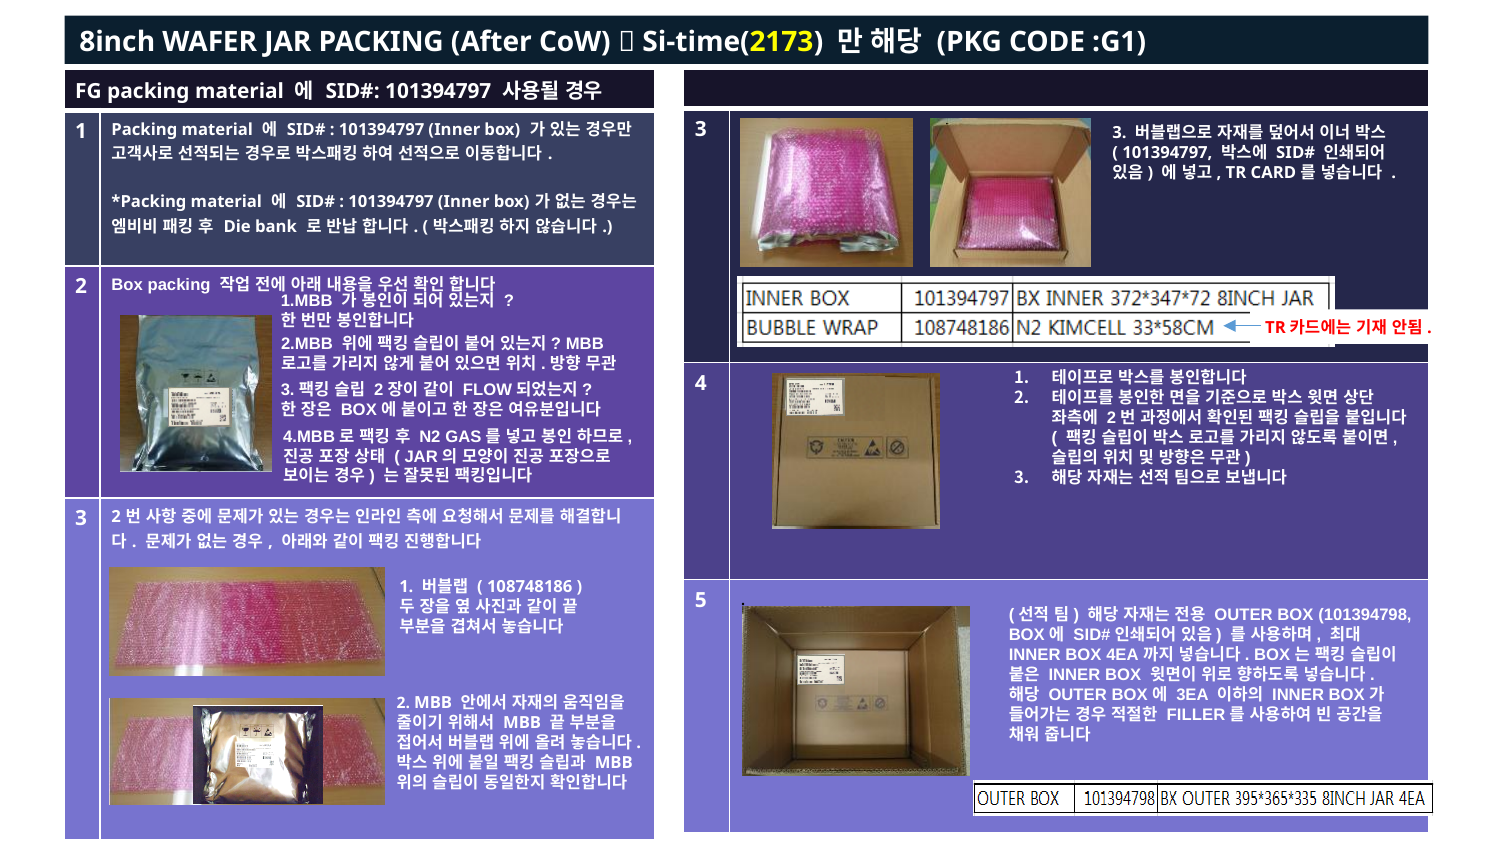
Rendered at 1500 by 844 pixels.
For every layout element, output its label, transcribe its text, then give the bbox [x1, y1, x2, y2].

picture [109, 698, 385, 805]
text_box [772, 373, 940, 529]
text_box 1.MBB 가 봉인이 되어 있는지 ? 한 번만 봉인합니다 [266, 281, 608, 325]
text_box 3. 버블랩으로 자재를 덮어서 이너 박스 ( 101394797, 박스에 SID# 인쇄되어 있음) 에 넣고, TR CARD를 넣습니다 . [1097, 114, 1429, 190]
table_cell 3 [684, 111, 729, 362]
text_box 3.팩킹 슬립 2장이 같이 FLOW되었는지? 한 장은 BOX에 붙이고 한 장은 여유분입니다 [272, 371, 639, 427]
text_box 2. MBB 안에서 자재의 움직임을 줄이기 위해서 MBB 끝 부분을 접어서 버블랩 위에 올려 놓습니다. 박스 위에 붙일 팩킹 슬립과 MBB 위의 슬립이 동일한지 확인합니다 [381, 684, 665, 800]
text_box 1. 버블랩 ( 108748186 ) 두 장을 옆 사진과 같이 끝 부분을 겹쳐서 놓습니다 [385, 568, 618, 644]
table_cell 2번 사항 중에 문제가 있는 경우는 인라인 측에 요청해서 문제를 해결합니다. 문제가 없는 경우, 아래와 같이 팩킹 진행합니다 [101, 499, 654, 839]
table_cell . [730, 580, 1428, 832]
table_cell [730, 363, 1428, 579]
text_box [742, 606, 970, 776]
table_cell 4 [684, 363, 729, 579]
table_cell Packing material 에 SID# : 101394797 (Inner box) 가 있는 경우만 고객사로 선적되는 경우로 박스패킹 하여 선적으로 이동합니다. *Packing material 에 SID# : 101394797 (Inner box)가 없는 경우는 엠비비 패킹 후 Die bank 로 반납 합니다. (박스패킹 하지 않습니다.) [101, 113, 654, 265]
picture [930, 118, 1091, 267]
table_cell Box packing 작업 전에 아래 내용을 우선 확인 합니다 [101, 267, 654, 497]
table_cell 1 [65, 113, 99, 265]
text_box 4.MBB로 팩킹 후 N2 GAS를 넣고 봉인 하므로, 진공 포장 상태 ( JAR의 모양이 진공 포장으로 보이는 경우) 는 잘못된 팩킹입니다 [268, 417, 648, 493]
text_box 8inch WAFER JAR PACKING (After CoW)  Si-time(2173) 만 해당 (PKG CODE :G1) [64, 15, 1429, 64]
table_cell [730, 111, 1428, 362]
table_cell 3 [65, 499, 99, 839]
picture [973, 780, 1434, 816]
text_box 테이프로 박스를 봉인합니다 테이프를 봉인한 면을 기준으로 박스 윗면 상단 좌측에 2번 과정에서 확인된 팩킹 슬립을 붙입니다 ( 팩킹 슬립이 박스 로고를 가리지 않도록 붙이면, 슬립의 위치 및 방향은 무관) 해당 자재는 선적 팀으로 보냅니다 [999, 359, 1424, 494]
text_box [120, 315, 272, 472]
text_box TR카드에는 기재 안됨. [1335, 309, 1457, 344]
picture [109, 567, 385, 677]
table_header FG packing material 에 SID#: 101394797 사용될 경우 [65, 70, 654, 108]
table_header [684, 70, 1428, 106]
picture [740, 118, 913, 267]
text_box (선적 팀) 해당 자재는 전용 OUTER BOX (101394798, BOX에 SID#인쇄되어 있음) 를 사용하며, 최대 INNER BOX 4EA까지 넣습니다. BOX는 팩킹 슬립이 붙은 INNER BOX 윗면이 위로 향하도록 넣습니다. 해당 OUTER BOX에 3EA 이하의 INNER BOX가 들어가는 경우 적절한 FILLER를 사용하여 빈 공간을 채워 줍니다 [994, 596, 1429, 751]
table_cell 5 [684, 580, 729, 832]
picture [737, 276, 1335, 347]
table_cell 2 [65, 267, 99, 497]
text_box 2.MBB 위에 팩킹 슬립이 붙어 있는지? MBB 로고를 가리지 않게 붙어 있으면 위치.방향 무관 [272, 325, 666, 381]
